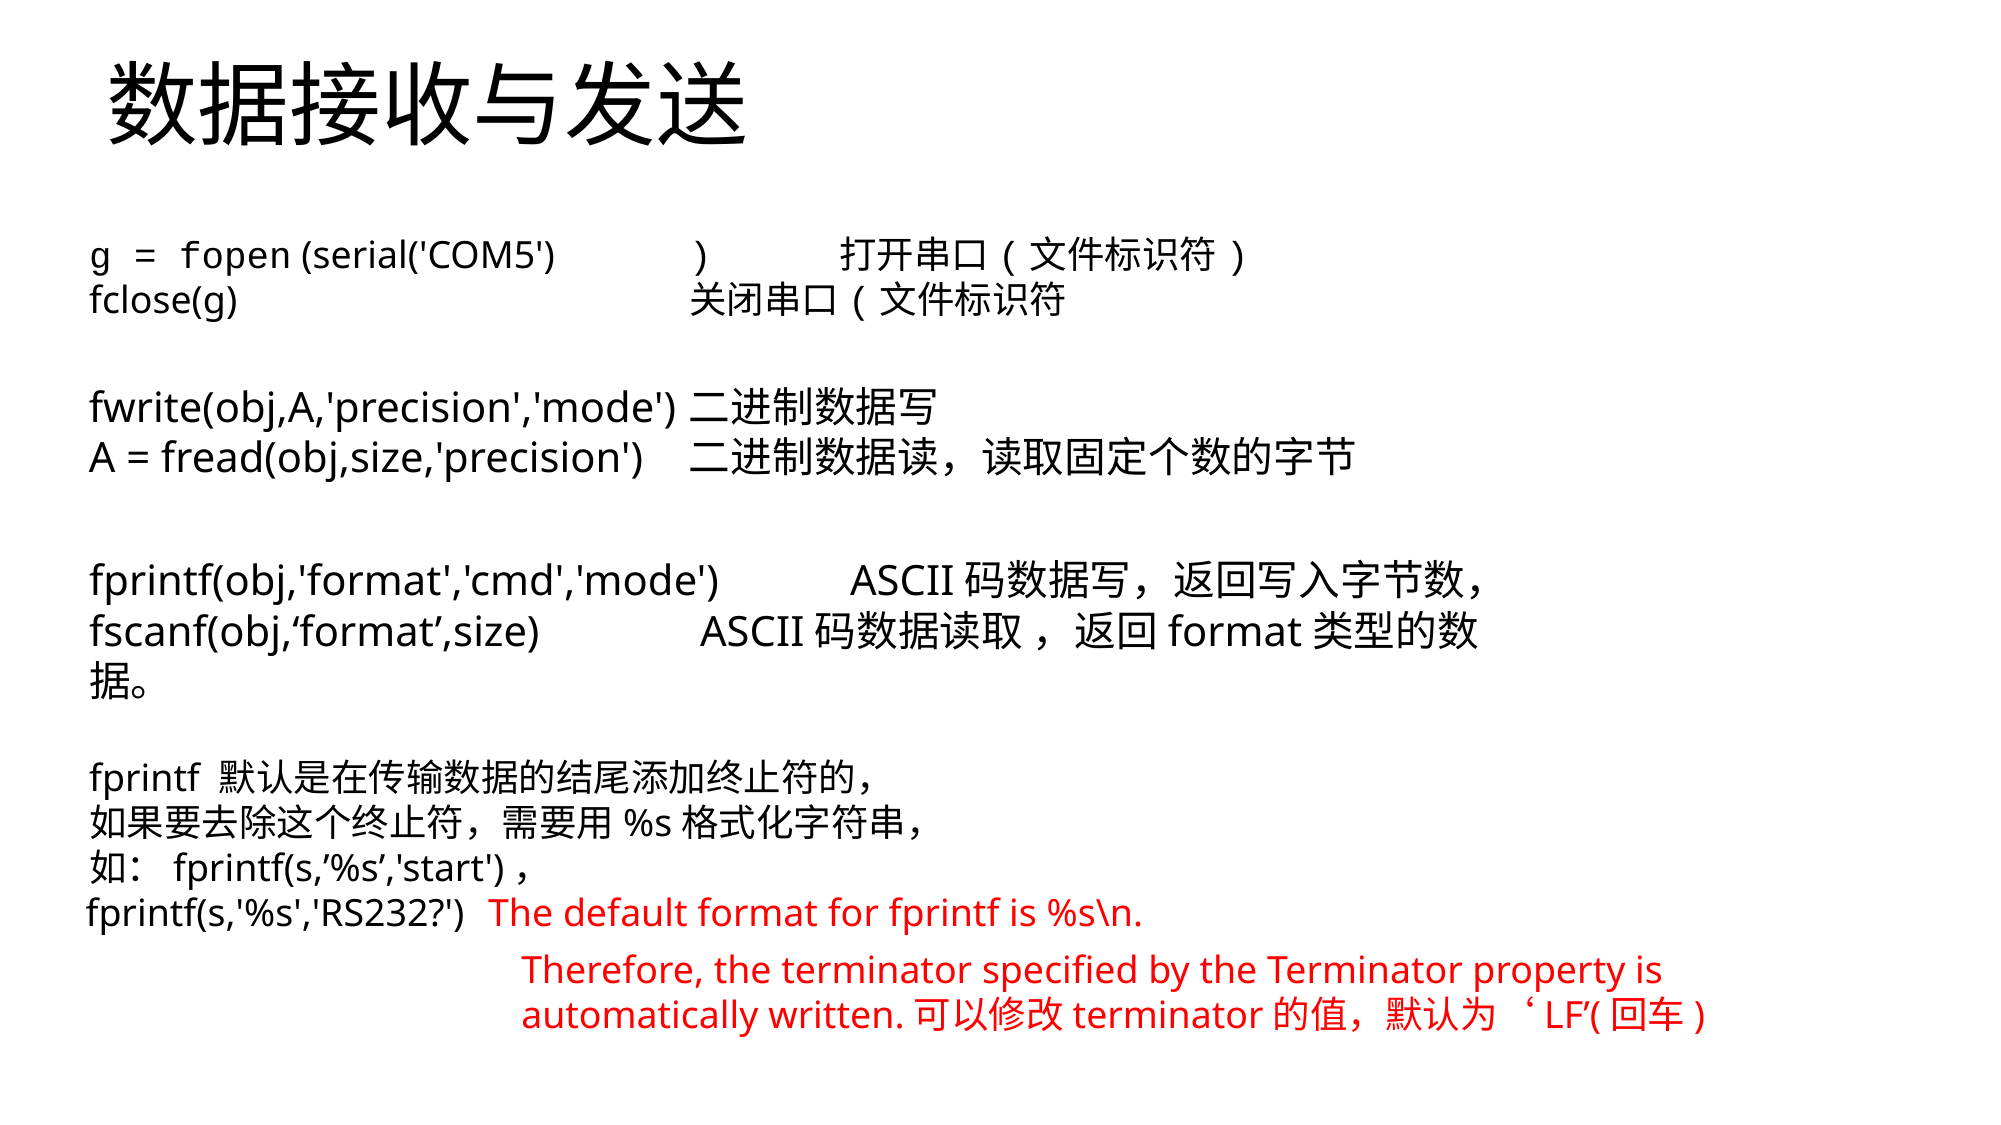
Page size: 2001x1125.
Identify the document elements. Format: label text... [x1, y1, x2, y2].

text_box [90, 881, 1796, 1045]
text_box fwrite(obj,A,'precision','mode') 二进制数据写 A = fread(obj,size,'precision') 二进制数据读，读取固定个数的字节 [74, 373, 1768, 489]
text_box fprintf(obj,'format','cmd','mode') ASCII码数据写，返回写入字节数， fscanf(obj,‘format’,size) ASCII码数据读取 ，返回format类型的数据。 fprintf 默认是在传输数据的结尾添加终止符的， 如果要去除这个终止符，需要用%s格式化字符串， 如：fprintf(s,’%s’,'start')， [74, 546, 1518, 897]
title 数据接收与发送 [91, 0, 783, 218]
text_box g = fopen (serial('COM5') ) 打开串口(文件标识符) fclose(g) 关闭串口(文件标识符 [74, 223, 1448, 329]
